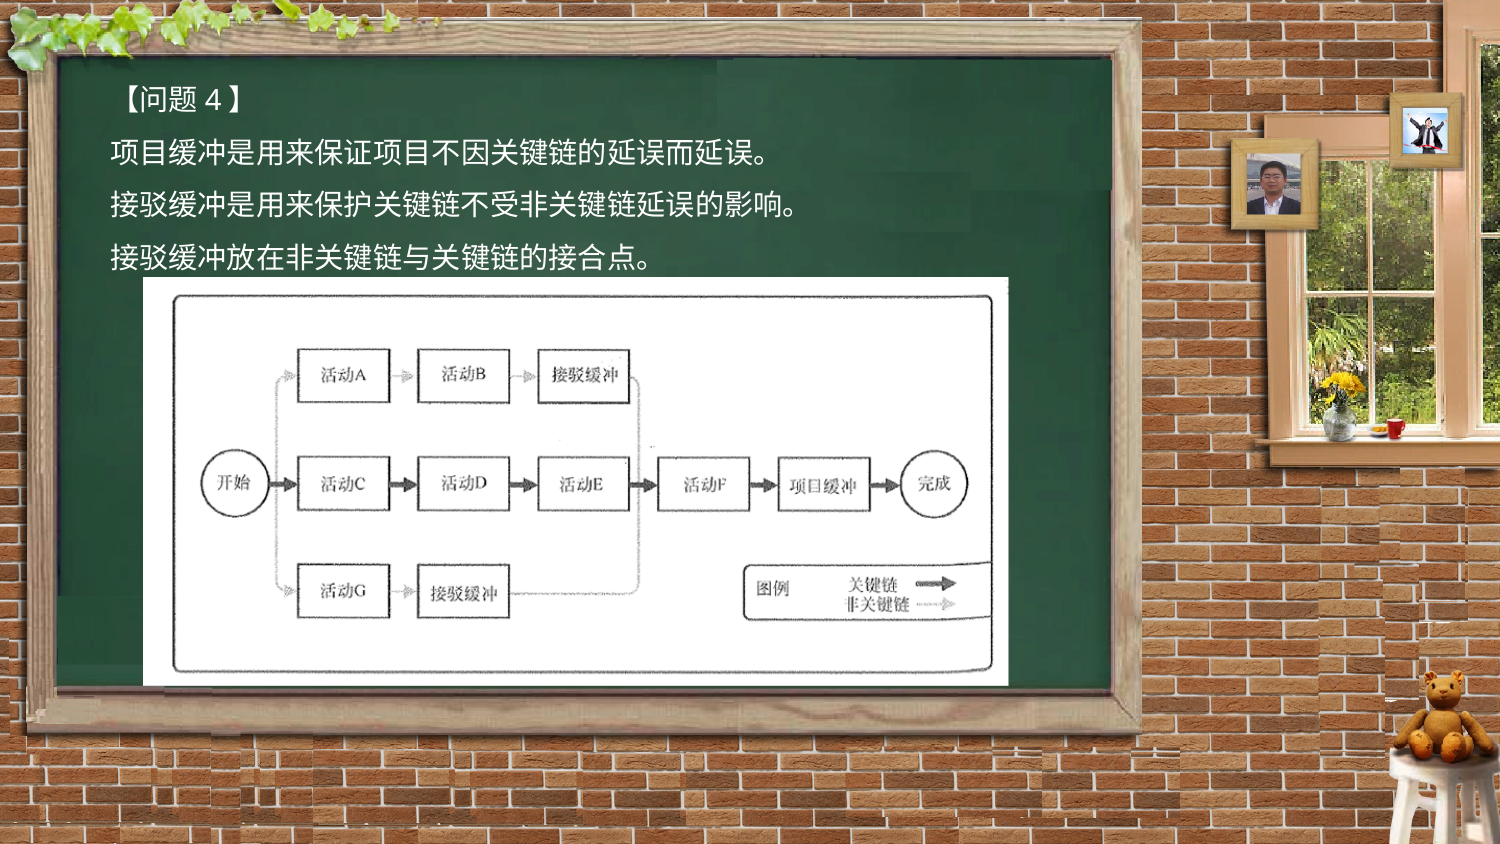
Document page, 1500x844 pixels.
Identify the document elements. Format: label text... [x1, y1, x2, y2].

text_box 【问题4】 项目缓冲是用来保证项目不因关键链的延误而延误。 接驳缓冲是用来保护关键链不受非关键链延误的影响。 接驳缓冲放在非关键链与关键链的接合点。 [66, 56, 1115, 687]
picture [0, 0, 1500, 844]
